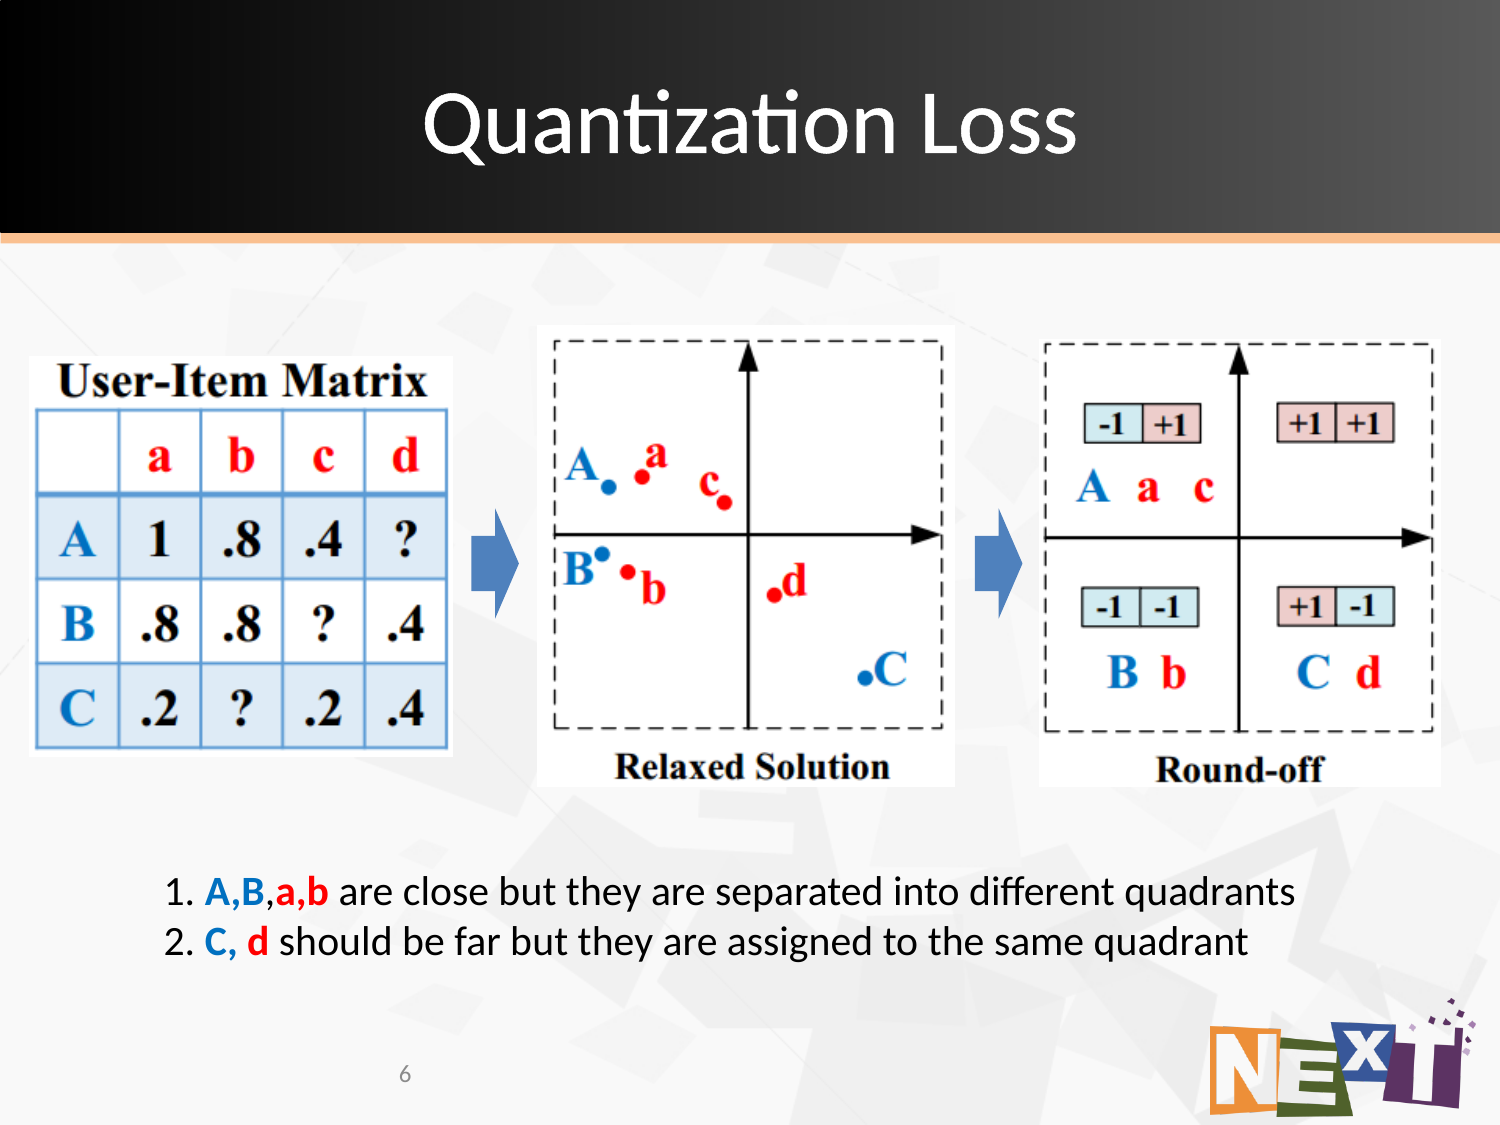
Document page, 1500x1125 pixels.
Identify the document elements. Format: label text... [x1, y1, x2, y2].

picture [537, 325, 955, 788]
text_box 1. A,B,a,b are close but they are separated into different quadrants 2. C, d should be far but they are assigned to the same quadrant [148, 856, 1352, 971]
picture [1210, 998, 1476, 1117]
slide_number 6 [76, 1042, 427, 1103]
picture [1038, 339, 1441, 788]
picture [29, 356, 454, 757]
text_box [972, 506, 1025, 621]
title Quantization Loss [0, 0, 1500, 233]
text_box [469, 506, 521, 621]
